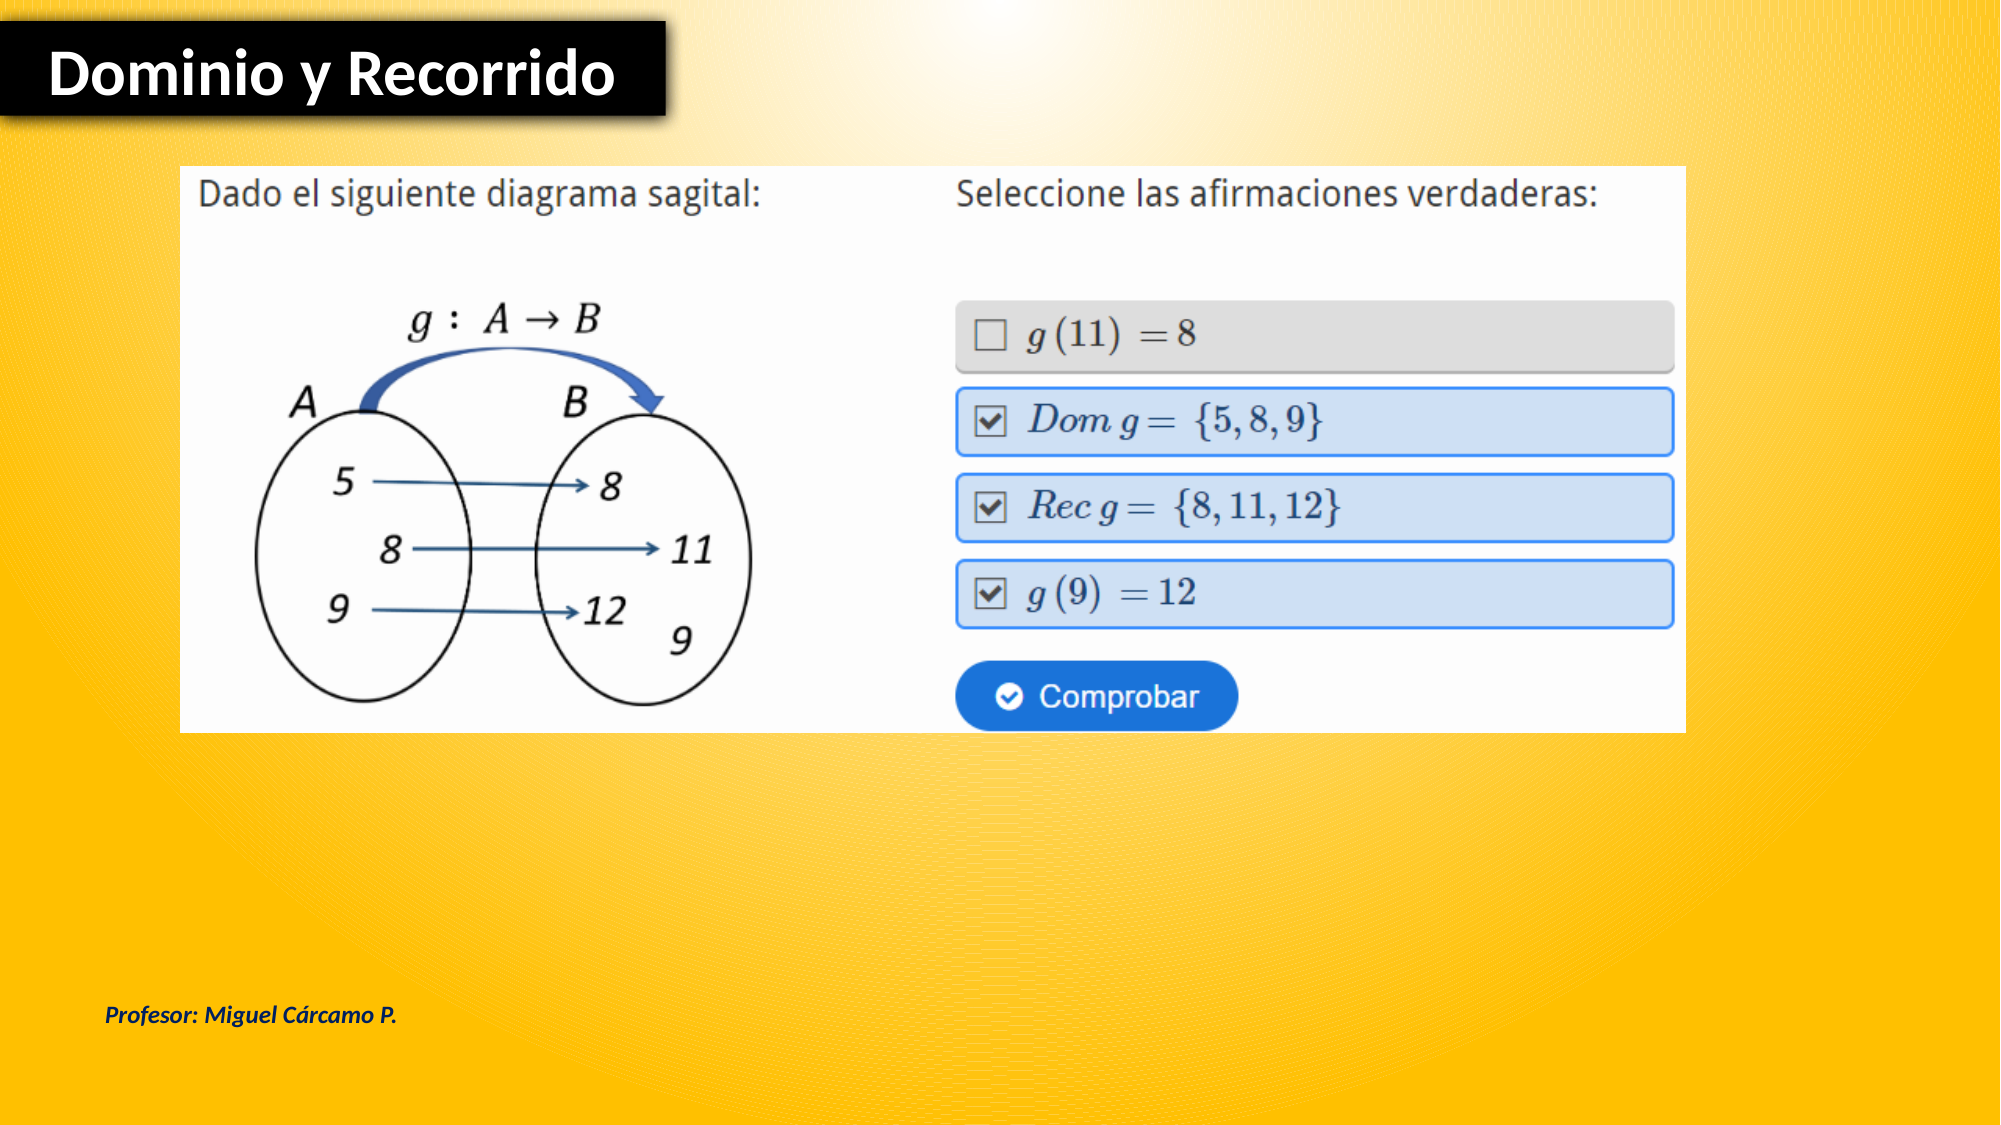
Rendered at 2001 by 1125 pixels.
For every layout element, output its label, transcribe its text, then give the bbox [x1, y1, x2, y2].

picture [180, 166, 1686, 733]
text_box Dominio y Recorrido [0, 21, 666, 116]
